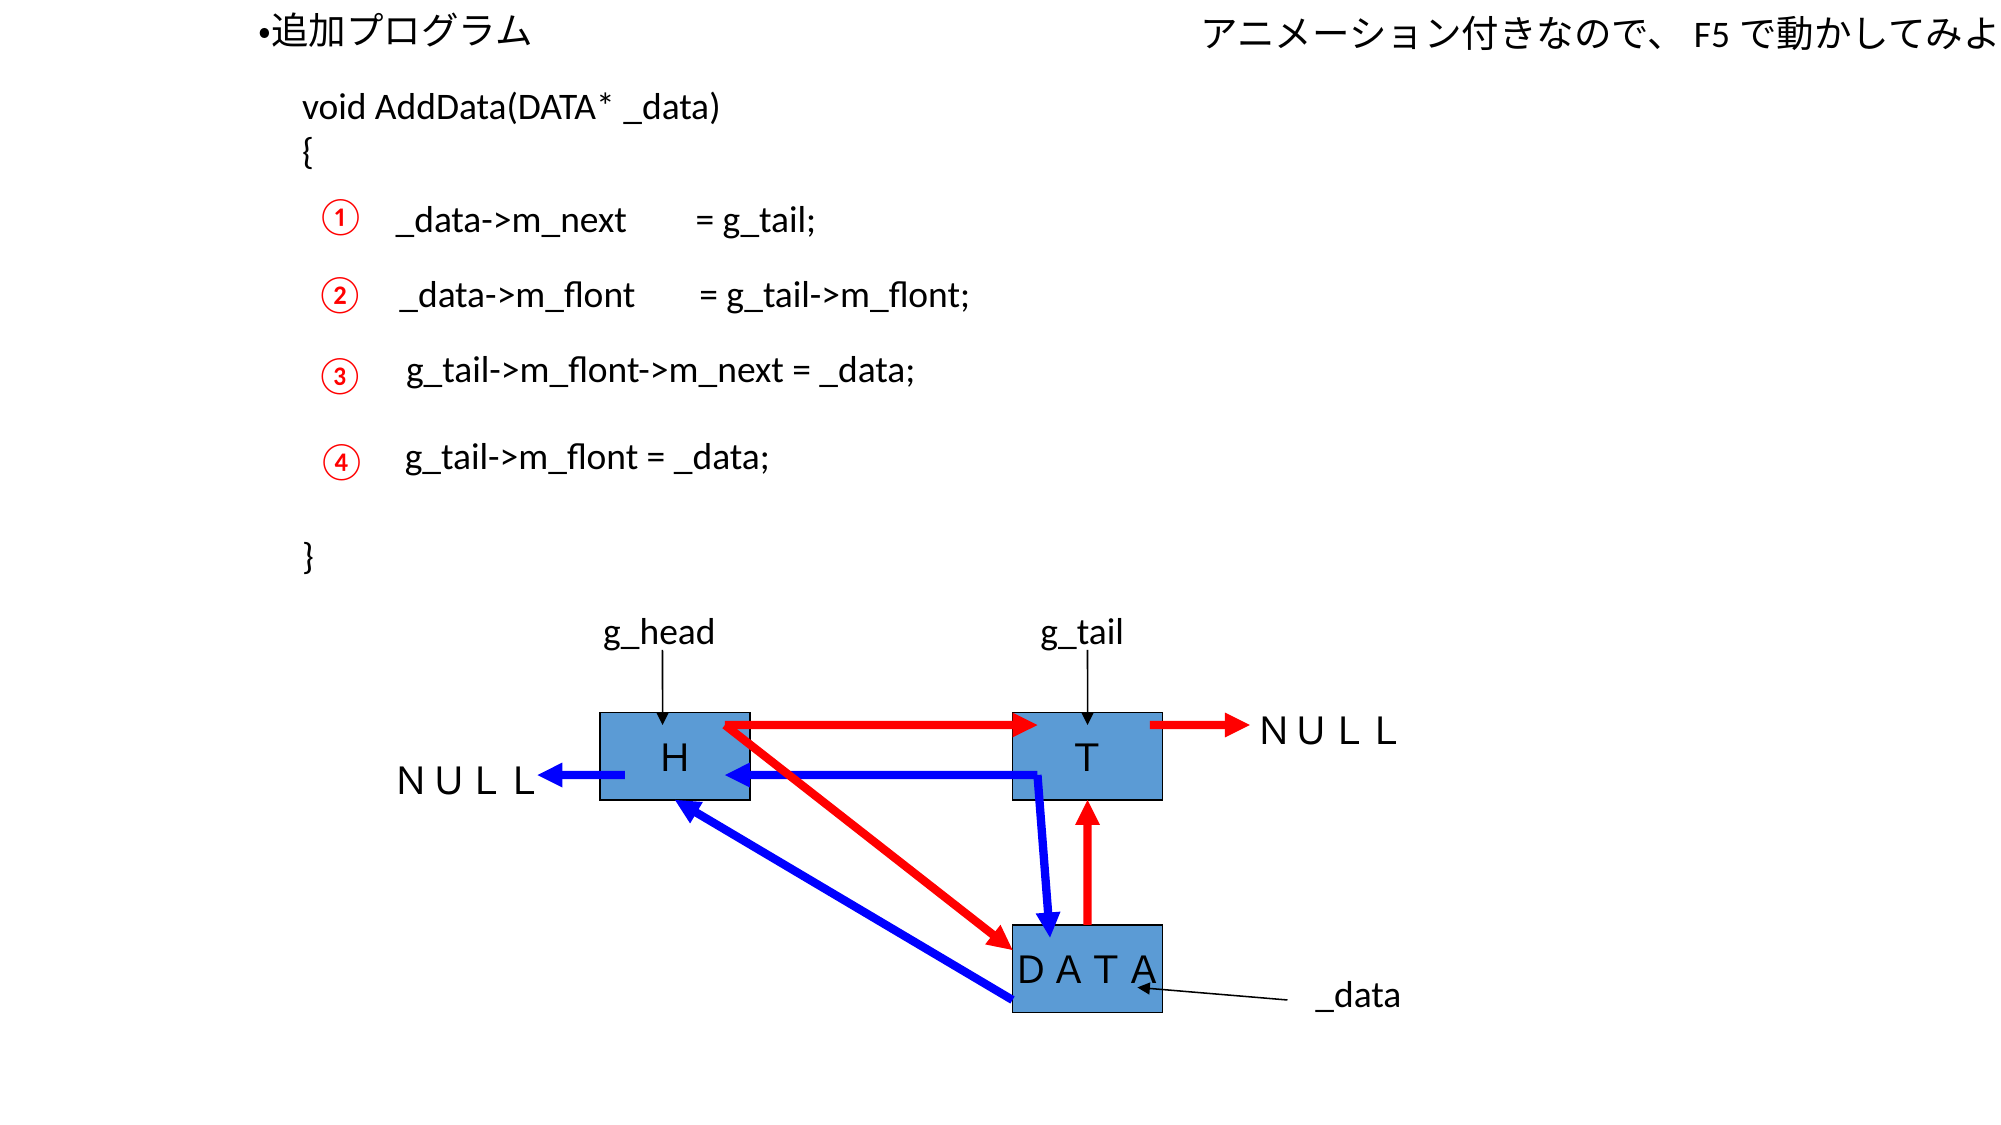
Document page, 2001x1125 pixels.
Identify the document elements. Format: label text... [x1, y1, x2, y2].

text_box ③ [300, 343, 380, 404]
text_box ① [301, 184, 381, 245]
text_box g_tail->m_flont->m_next = _data; [391, 337, 932, 398]
text_box _data->m_flont = g_tail->m_flont; [384, 262, 986, 323]
text_box [1081, 799, 1094, 925]
text_box ＮＵＬＬ [377, 749, 558, 810]
text_box g_tail->m_flont = _data; [390, 424, 786, 485]
text_box [724, 724, 1013, 950]
text_box g_head [588, 599, 731, 660]
text_box [724, 768, 788, 782]
text_box [675, 799, 1013, 1001]
text_box [1037, 774, 1056, 938]
text_box [1149, 718, 1240, 732]
text_box _data [1300, 962, 1417, 1023]
text_box void AddData(DATA* _data) { } [287, 74, 1575, 585]
text_box ＤＡＴＡ [1012, 924, 1163, 1013]
text_box [1137, 982, 1288, 1001]
text_box ＮＵＬＬ [1240, 699, 1420, 760]
text_box [726, 718, 1038, 732]
text_box ② [300, 262, 380, 323]
text_box Ｈ [599, 712, 750, 800]
text_box アニメーション付きなので、F5で動かしてみよう [1185, 2, 2000, 63]
text_box Ｔ [1012, 712, 1163, 800]
text_box _data->m_next = g_tail; [380, 187, 832, 248]
text_box g_tail [1025, 599, 1139, 660]
text_box ・追加プログラム [243, 0, 548, 60]
text_box [656, 660, 669, 725]
text_box [1081, 660, 1094, 725]
text_box ④ [302, 429, 382, 490]
